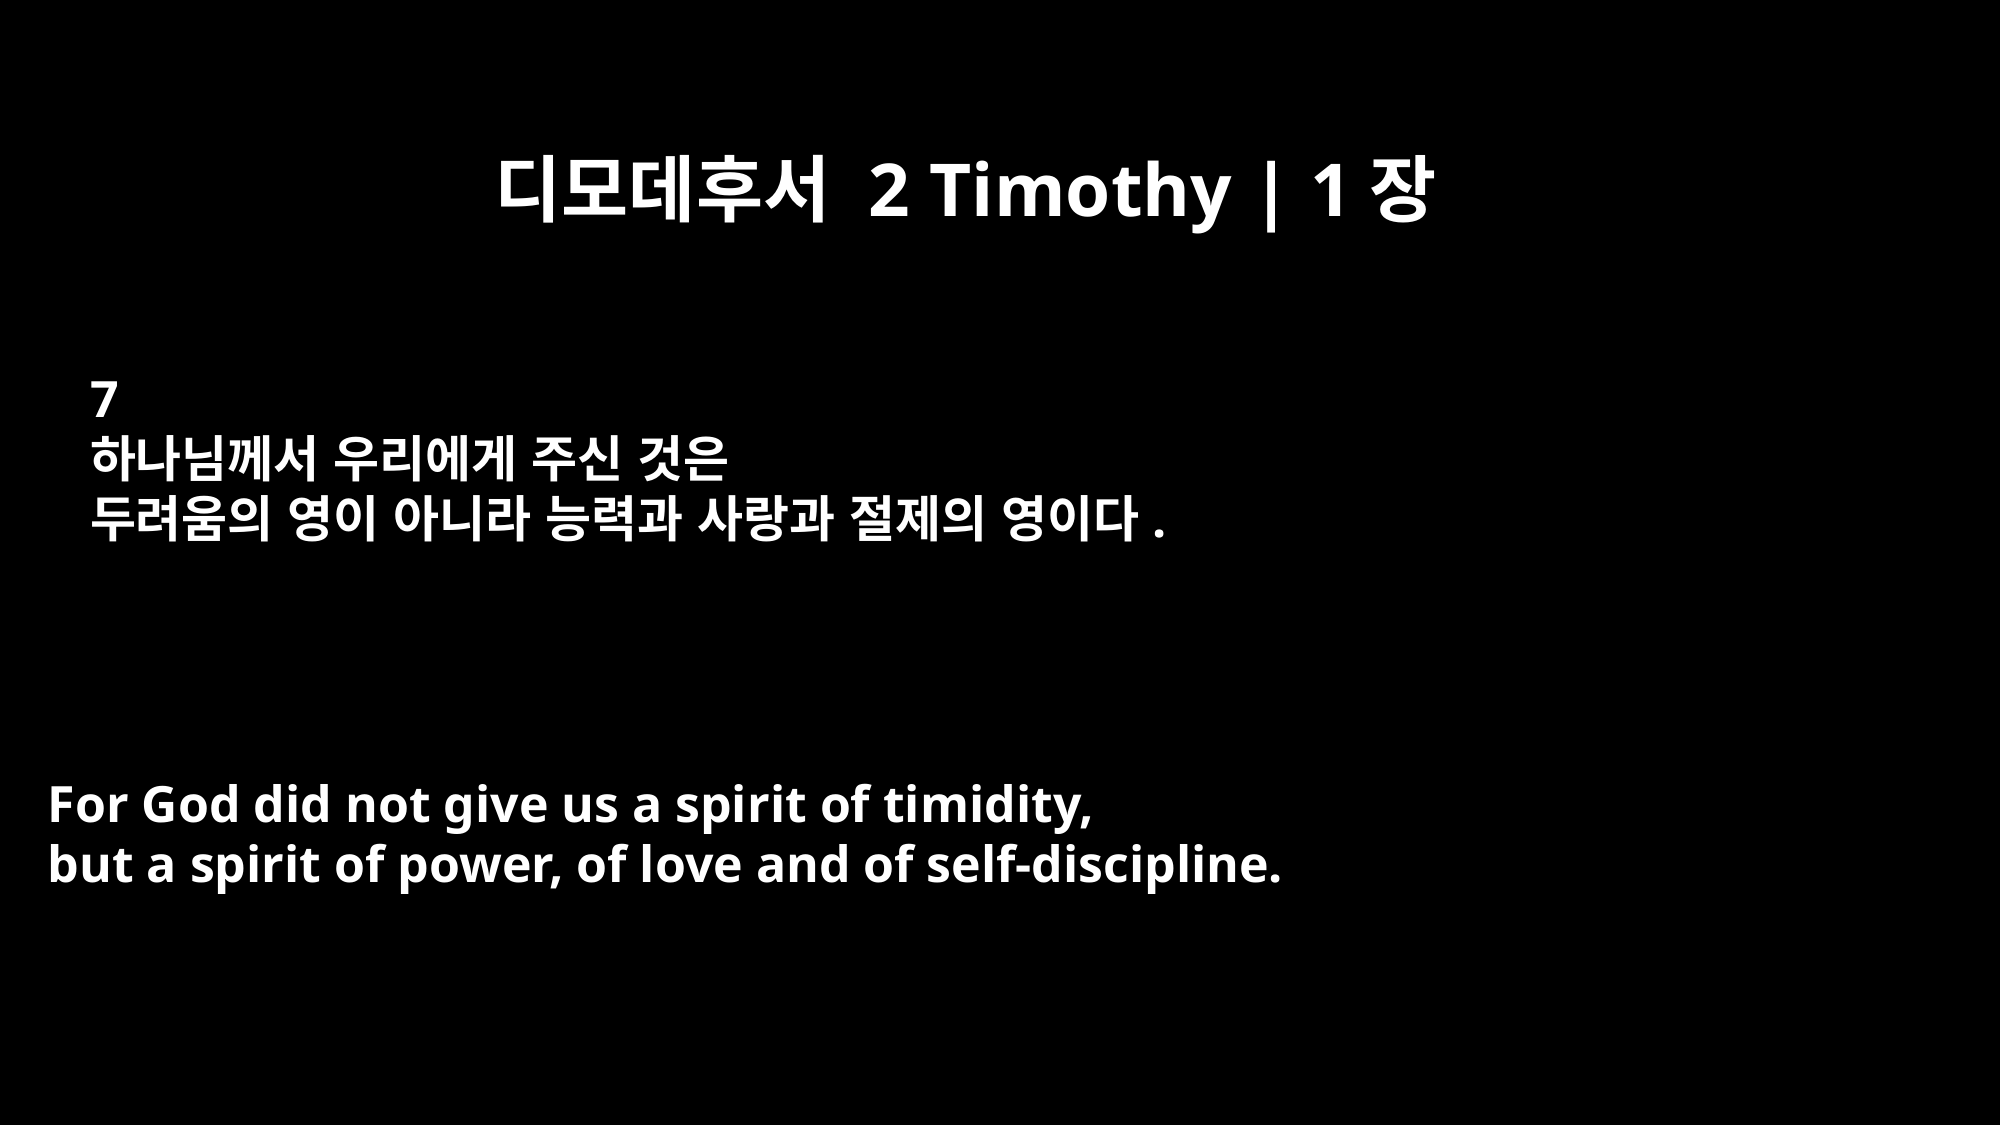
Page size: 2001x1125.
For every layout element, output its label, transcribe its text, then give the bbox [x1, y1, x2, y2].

text_box 디모데후서 2 Timothy | 1장 [479, 136, 1453, 239]
text_box 7 하나님께서 우리에게 주신 것은 두려움의 영이 아니라 능력과 사랑과 절제의 영이다. [75, 359, 1182, 555]
text_box For God did not give us a spirit of timidity, but a spirit of power, of love and of self-discipline. [32, 764, 1299, 900]
